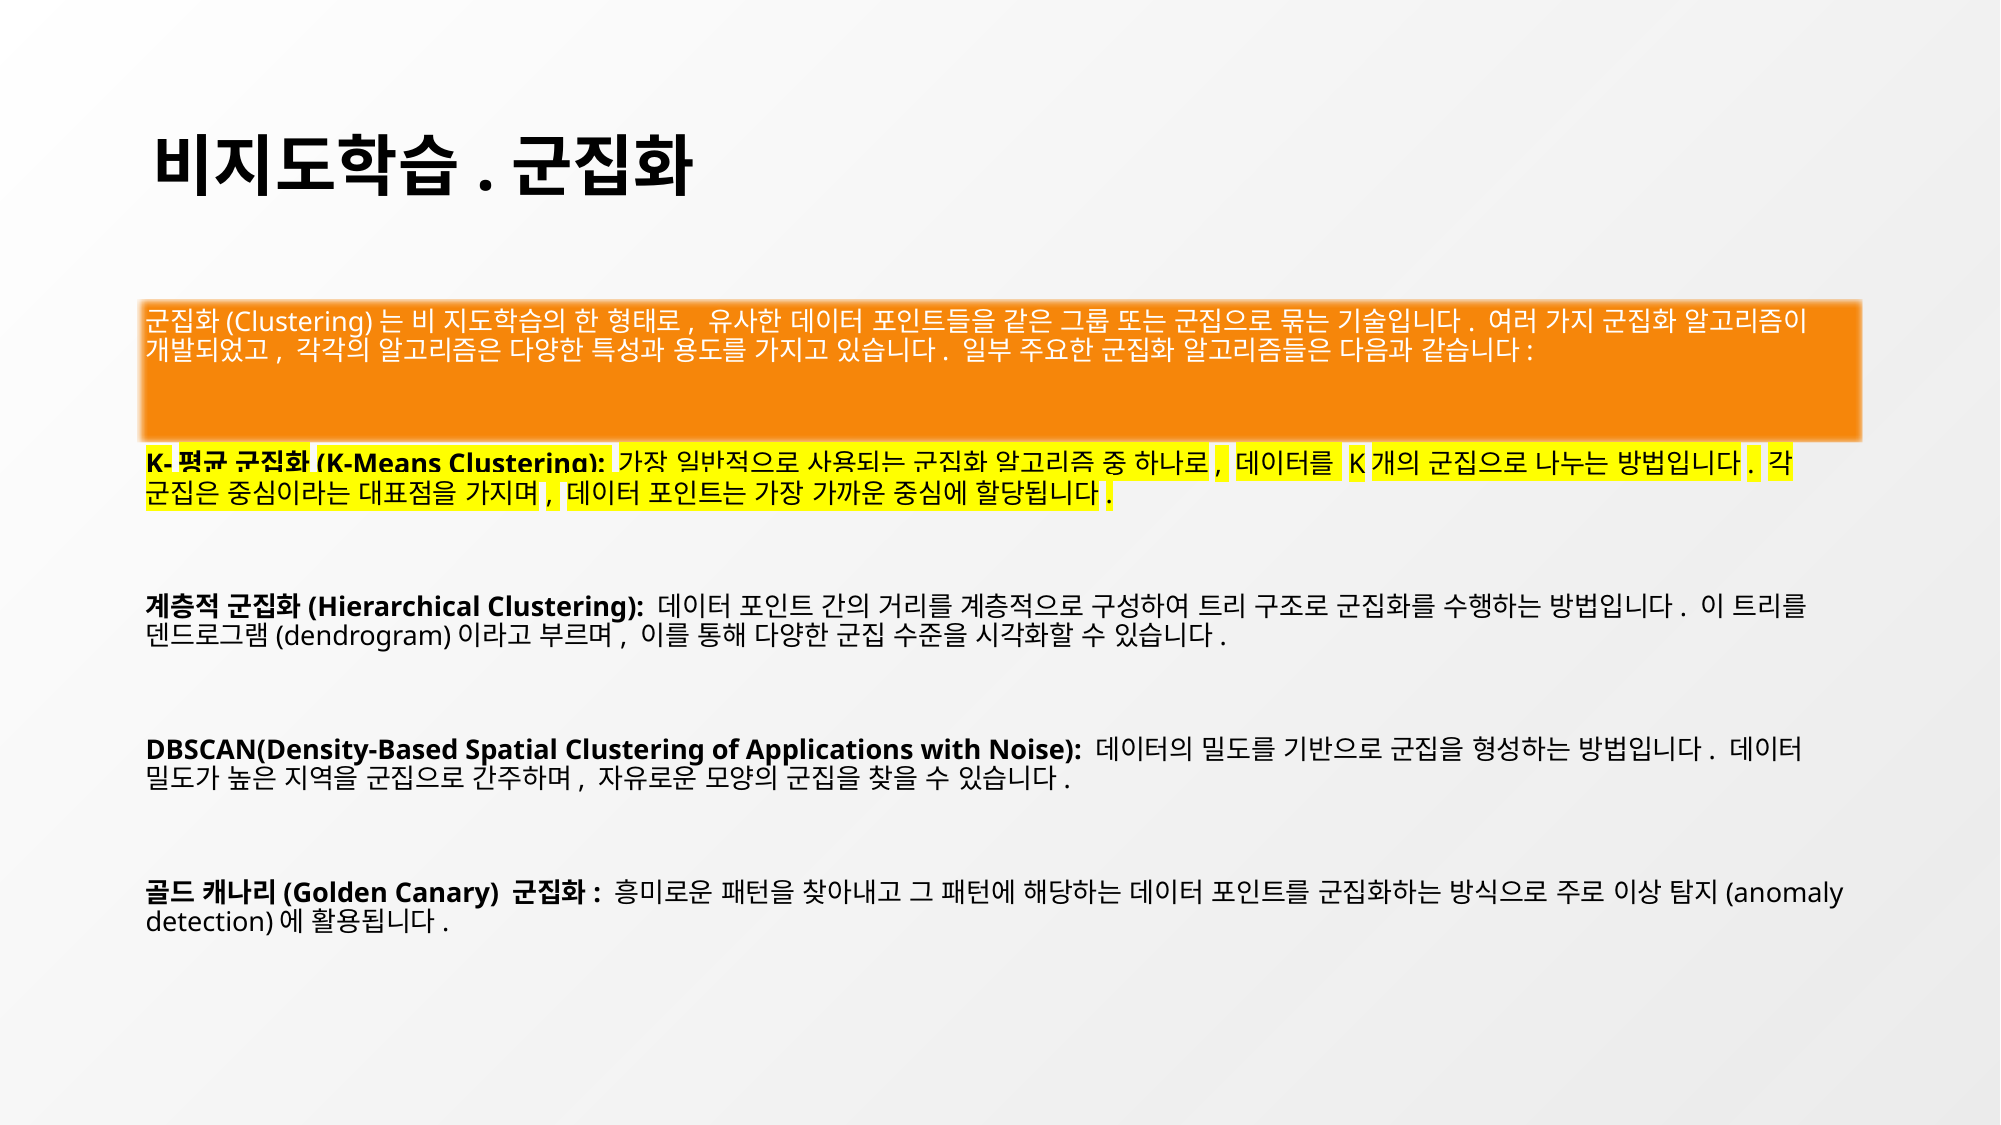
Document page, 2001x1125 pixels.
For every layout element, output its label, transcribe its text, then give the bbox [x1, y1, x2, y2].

text_box [0, 0, 2000, 1125]
title 비지도학습.군집화 [137, 59, 1863, 278]
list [136, 298, 1863, 1014]
